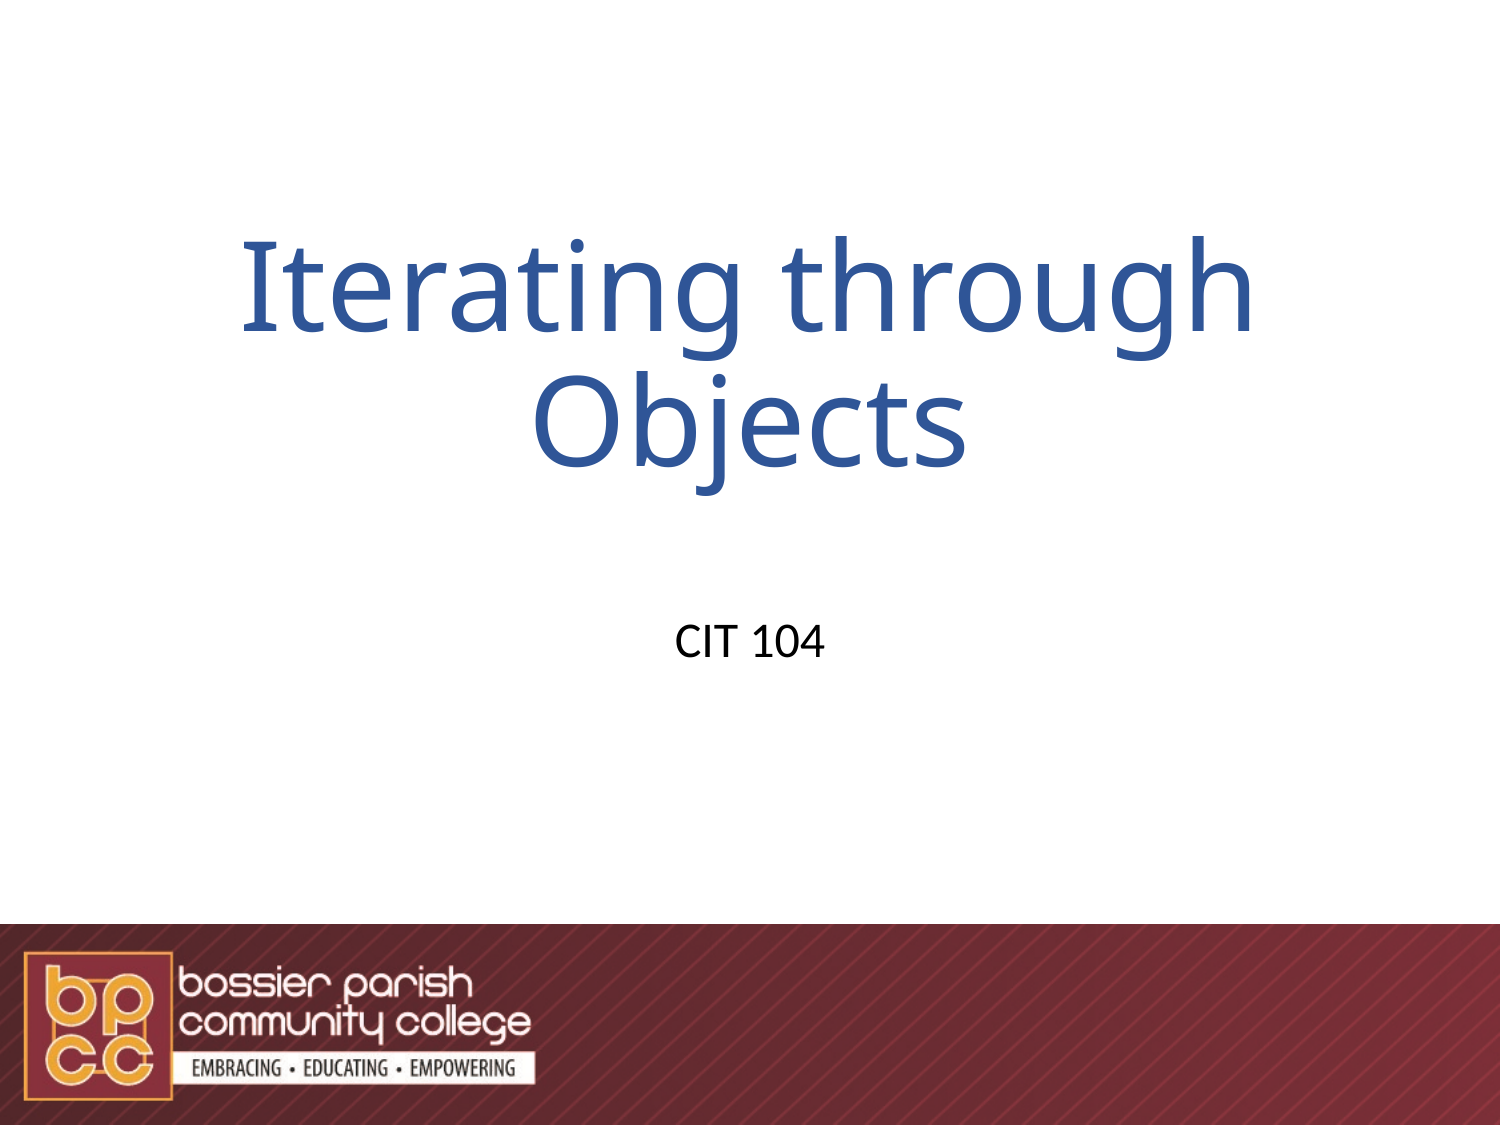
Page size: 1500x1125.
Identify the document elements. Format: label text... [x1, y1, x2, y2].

subtitle CIT 104 [187, 525, 1313, 798]
title Iterating through Objects [112, 109, 1388, 501]
picture [0, 924, 1500, 1125]
